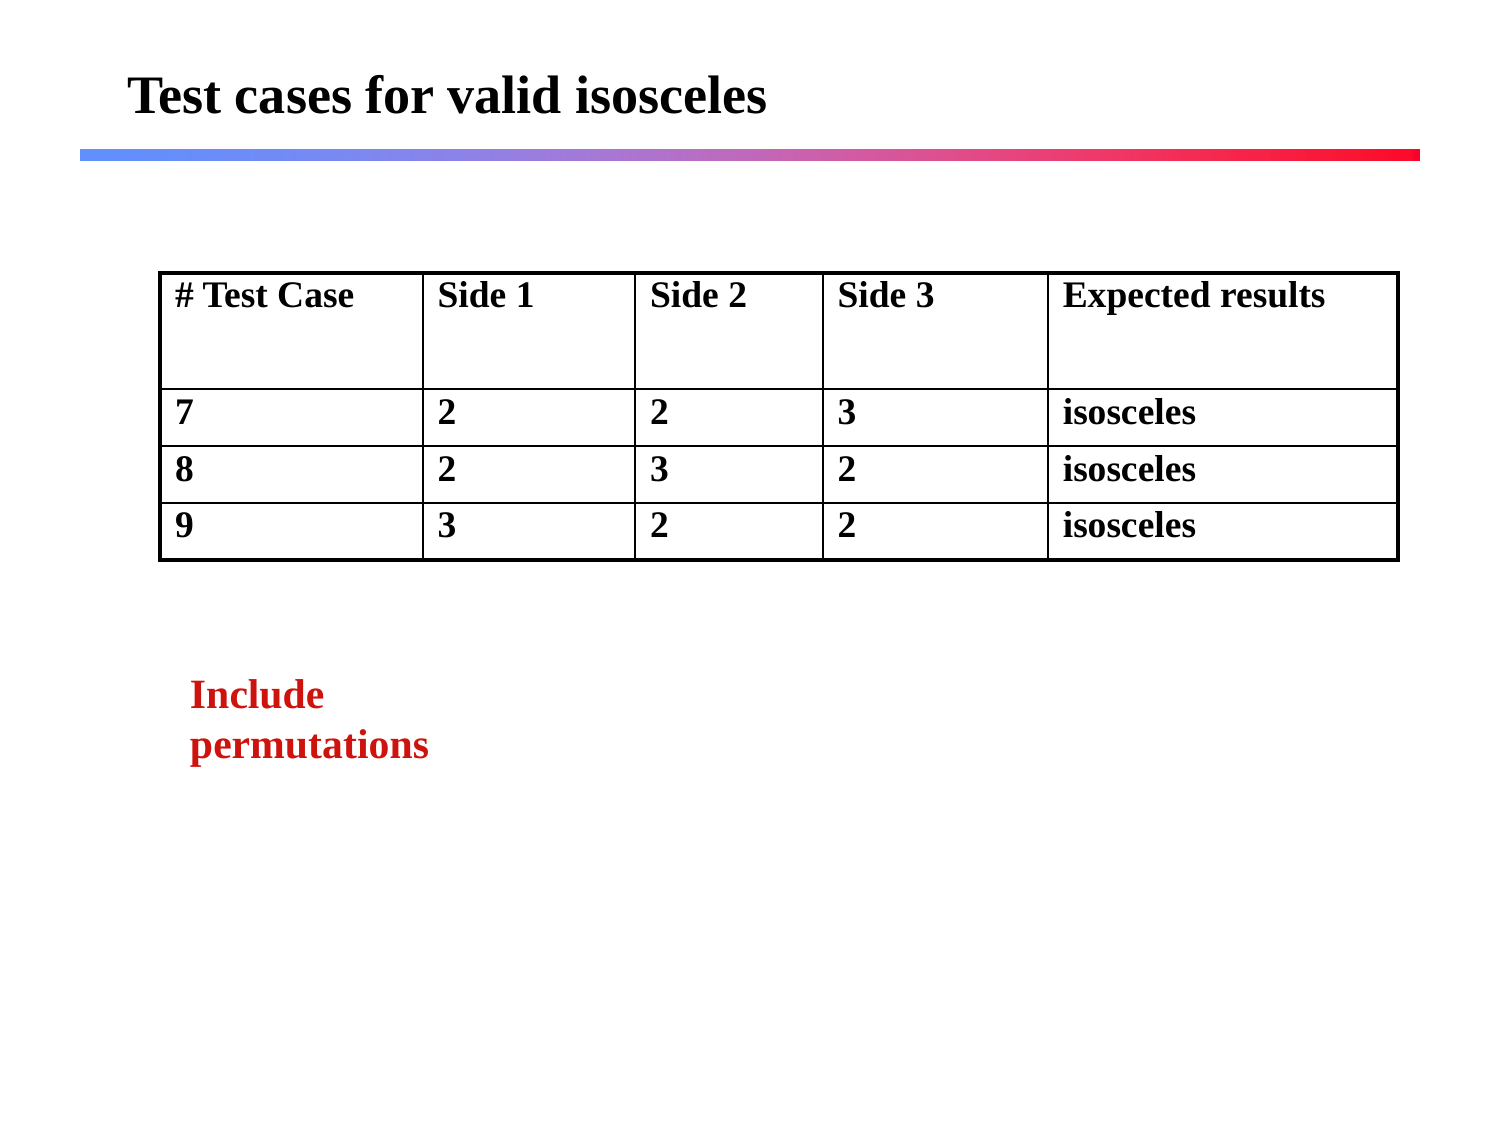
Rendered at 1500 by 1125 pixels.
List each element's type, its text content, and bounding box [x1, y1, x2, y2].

table_header # Test Case [162, 275, 422, 388]
table_cell 8 [162, 447, 422, 502]
table_header Expected results [1049, 275, 1396, 388]
table_cell 7 [162, 390, 422, 445]
title Test cases for valid isosceles [125, 56, 783, 247]
table_cell 2 [424, 447, 634, 502]
table_cell 3 [824, 390, 1047, 445]
table_cell 2 [824, 504, 1047, 558]
picture [80, 149, 125, 161]
table_cell 2 [424, 390, 634, 445]
table_cell 2 [636, 390, 822, 445]
table_cell isosceles [1049, 504, 1396, 558]
picture [783, 149, 1420, 161]
table_header Side 2 [636, 275, 822, 388]
table_cell 2 [824, 447, 1047, 502]
table_cell isosceles [1049, 390, 1396, 445]
table_cell 3 [636, 447, 822, 502]
table_cell isosceles [1049, 447, 1396, 502]
table_cell 3 [424, 504, 634, 558]
table_cell 9 [162, 504, 422, 558]
table_cell 2 [636, 504, 822, 558]
table_header Side 1 [424, 275, 634, 388]
table_header Side 3 [824, 275, 1047, 388]
text_box Include permutations [187, 664, 574, 767]
